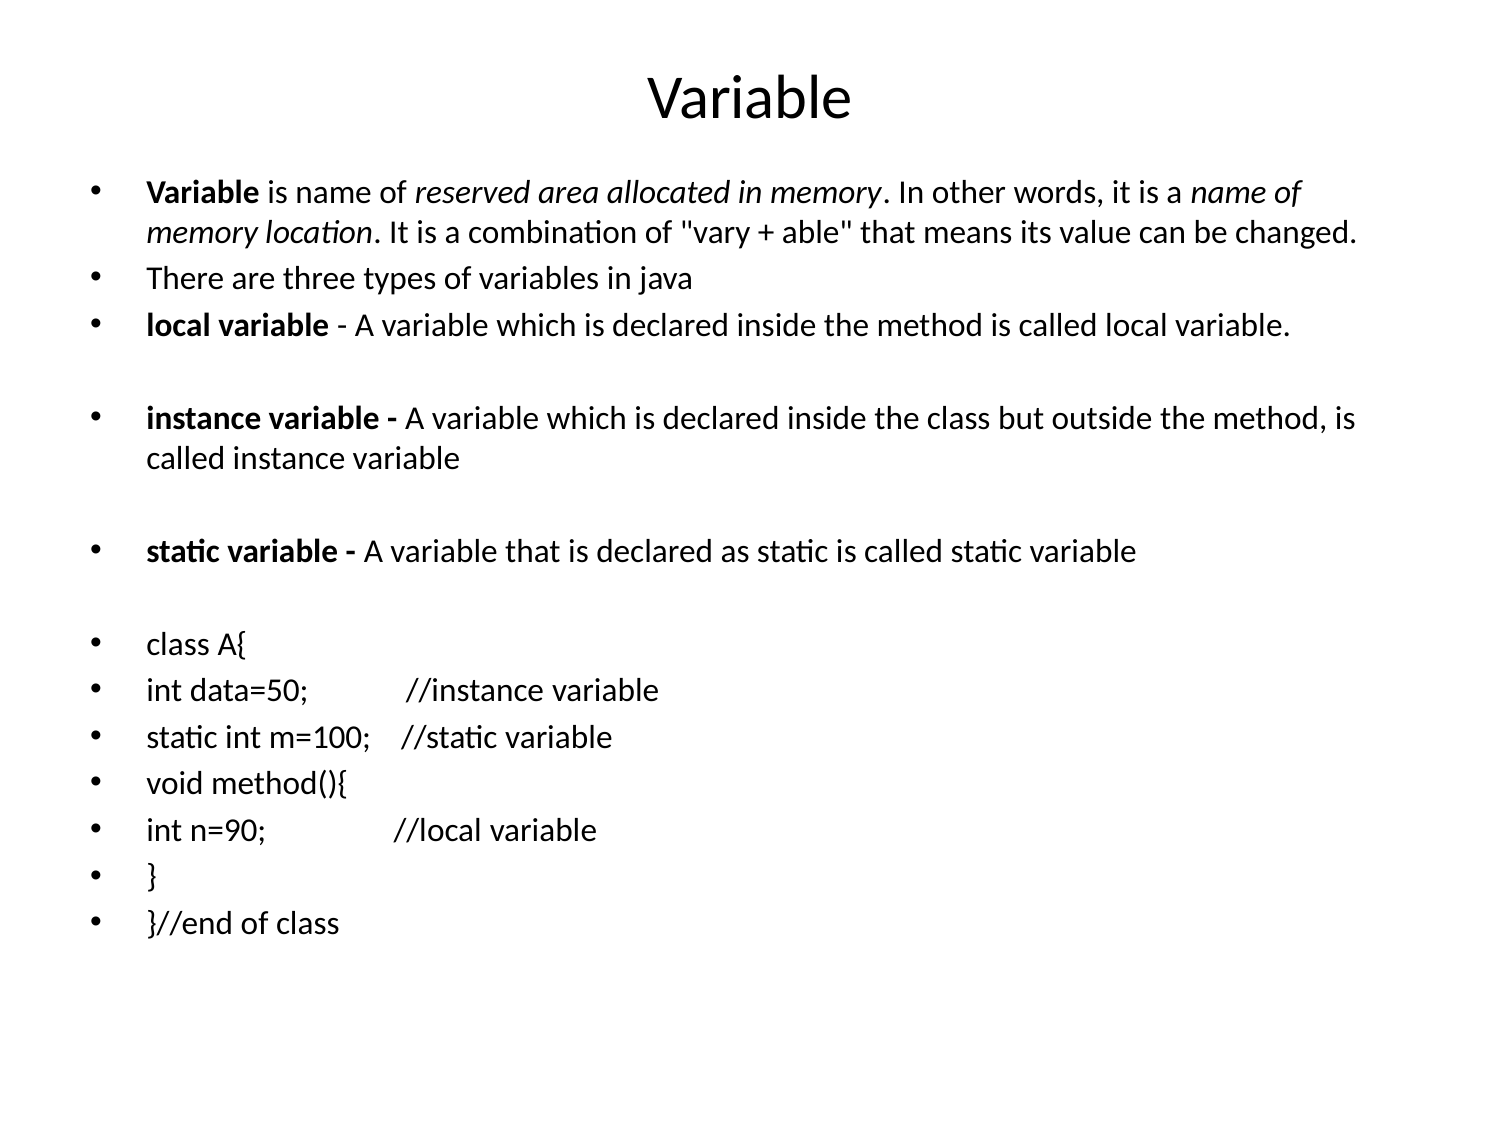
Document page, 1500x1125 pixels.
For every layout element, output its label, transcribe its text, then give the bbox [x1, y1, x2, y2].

list Variable is name of reserved area allocated in memory. In other words, it is a name of memory location. It is a combination of "vary + able" that means its value can be changed. There are three types of variables in java local variable - A variable which is declared inside the method is called local variable. instance variable - A variable which is declared inside the class but outside the method, is called instance variable static variable - A variable that is declared as static is called static variable class A{ int data=50; //instance variable static int m=100; //static variable void method(){ int n=90; //local variable } }//end of class [75, 162, 1425, 1005]
title Variable [75, 37, 1425, 150]
